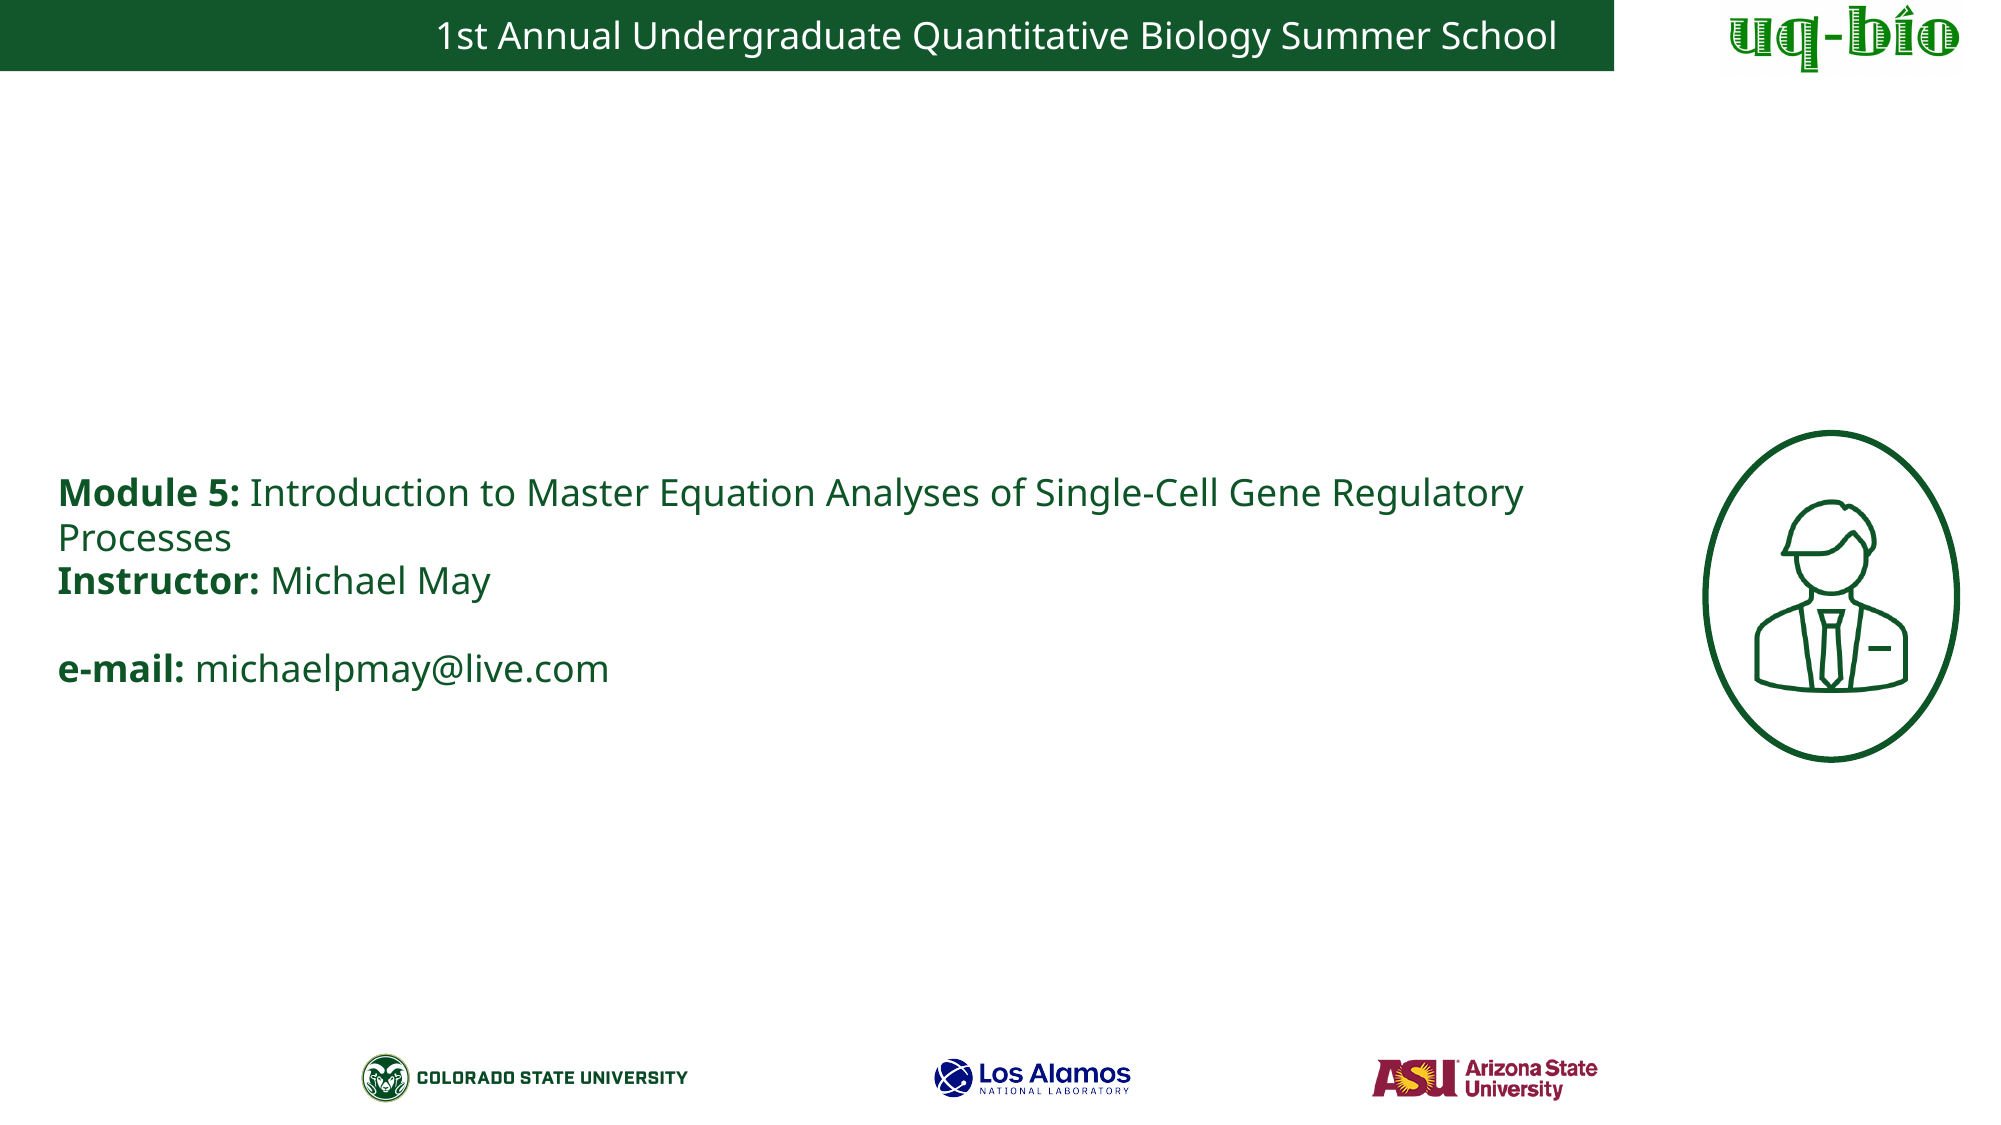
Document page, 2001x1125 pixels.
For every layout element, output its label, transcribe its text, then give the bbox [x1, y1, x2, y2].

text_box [1705, 432, 1958, 760]
picture [350, 1042, 698, 1114]
text_box Instructor: Michael May [42, 549, 591, 610]
text_box 1st Annual Undergraduate Quantitative Biology Summer School [350, 4, 1574, 65]
text_box Module 5: Introduction to Master Equation Analyses of Single-Cell Gene Regulatory Processes [42, 461, 1705, 567]
picture [1720, 0, 1963, 77]
text_box [0, 0, 1615, 72]
picture [928, 1036, 1137, 1120]
picture [1354, 1041, 1615, 1114]
text_box e-mail: michaelpmay@live.com [42, 637, 834, 698]
